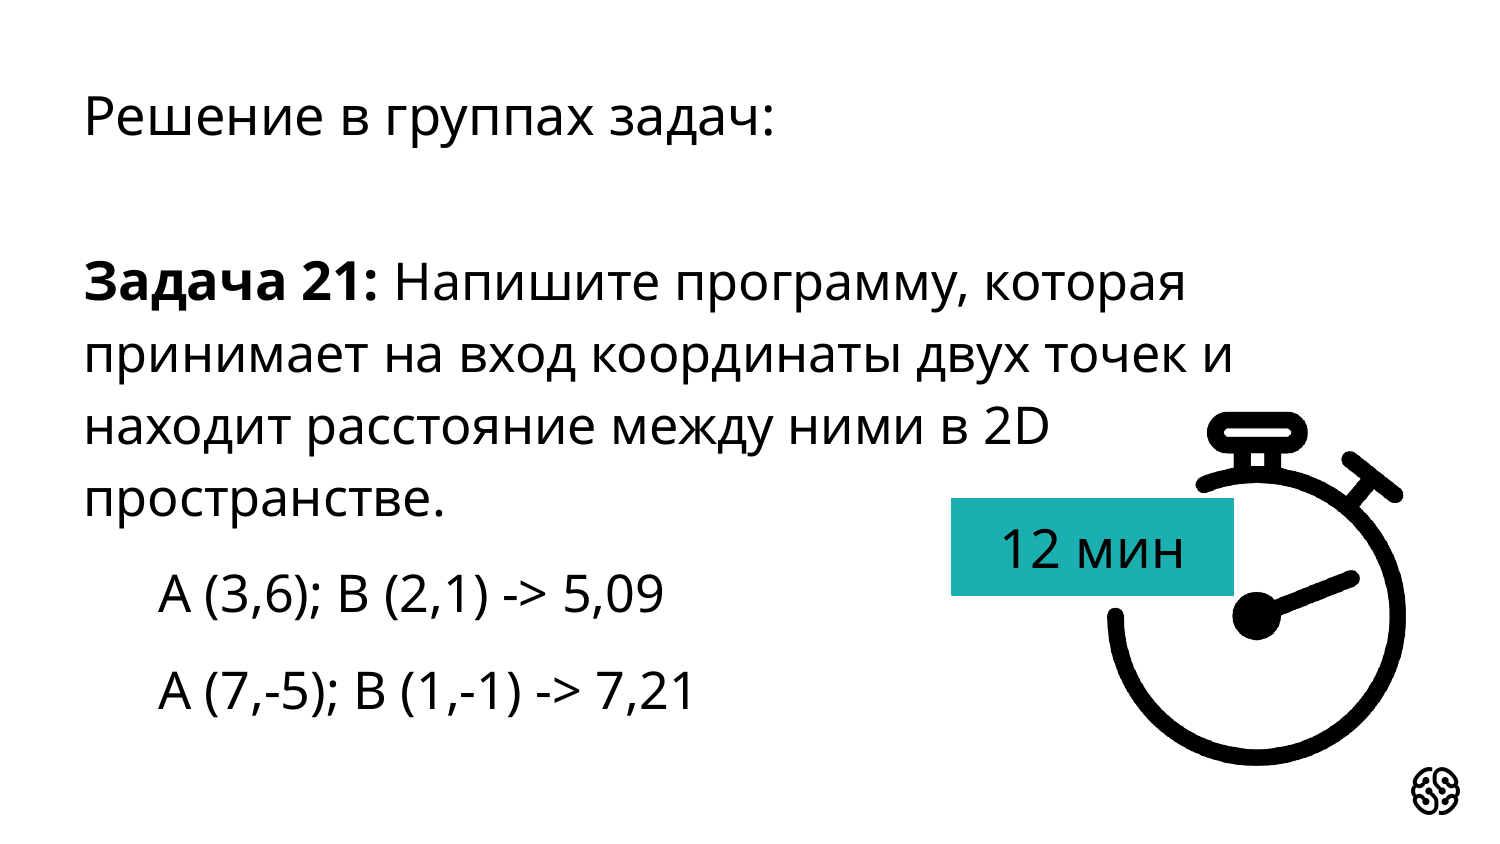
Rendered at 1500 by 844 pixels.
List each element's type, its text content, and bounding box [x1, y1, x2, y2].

text_box 12 мин [952, 498, 1042, 596]
title Решение в группах задач: Задача 21: Напишите программу, которая принимает на вход координаты двух точек и находит расстояние между ними в 2D пространстве. A (3,6); B (2,1) -> 5,09 A (7,-5); B (1,-1) -> 7,21 [83, 81, 1298, 461]
picture [1411, 767, 1460, 815]
picture [1047, 409, 1407, 768]
